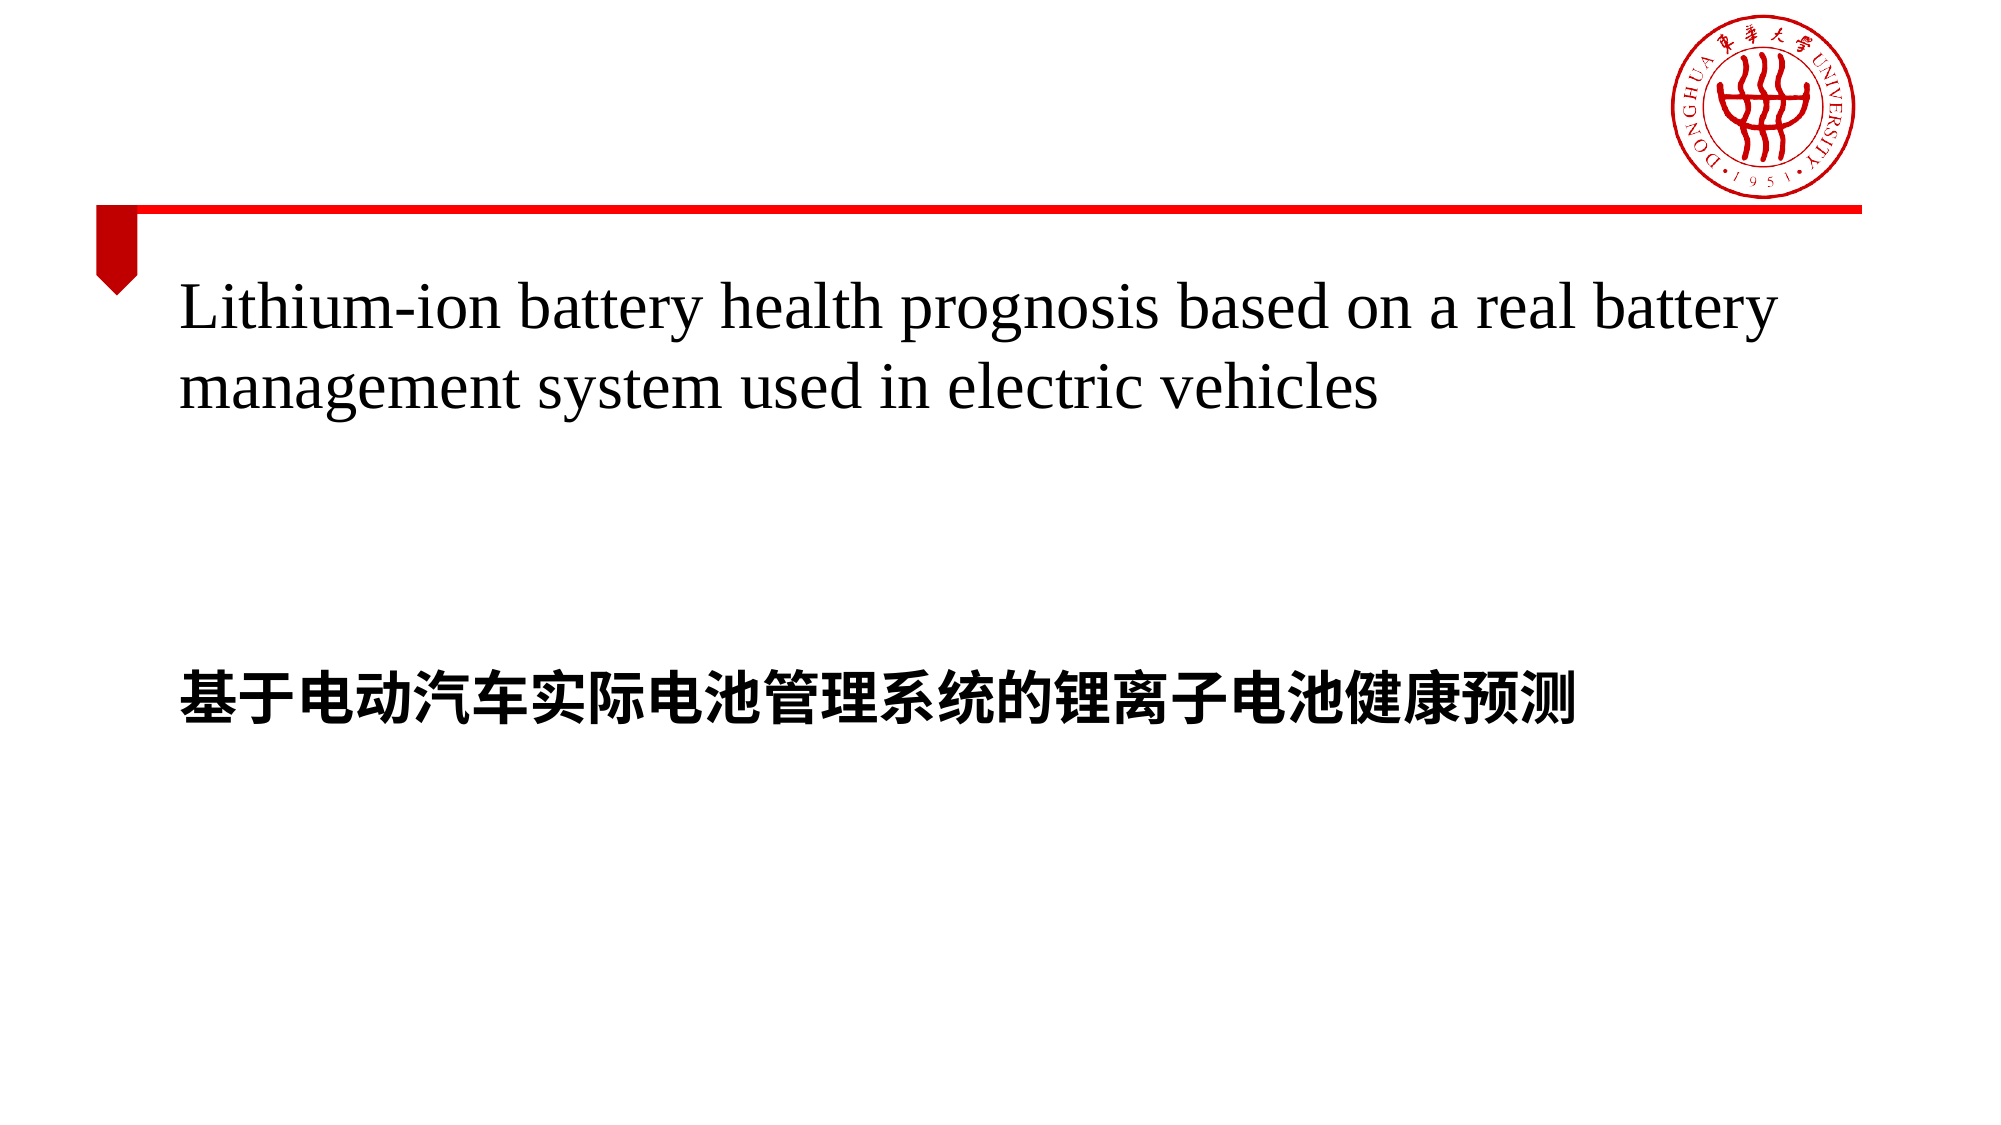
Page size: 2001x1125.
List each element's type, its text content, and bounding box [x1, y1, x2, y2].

picture [1663, 13, 1863, 201]
text_box Lithium-ion battery health prognosis based on a real battery management system used in electric vehicles 基于电动汽车实际电池管理系统的锂离子电池健康预测 [164, 254, 1883, 1007]
